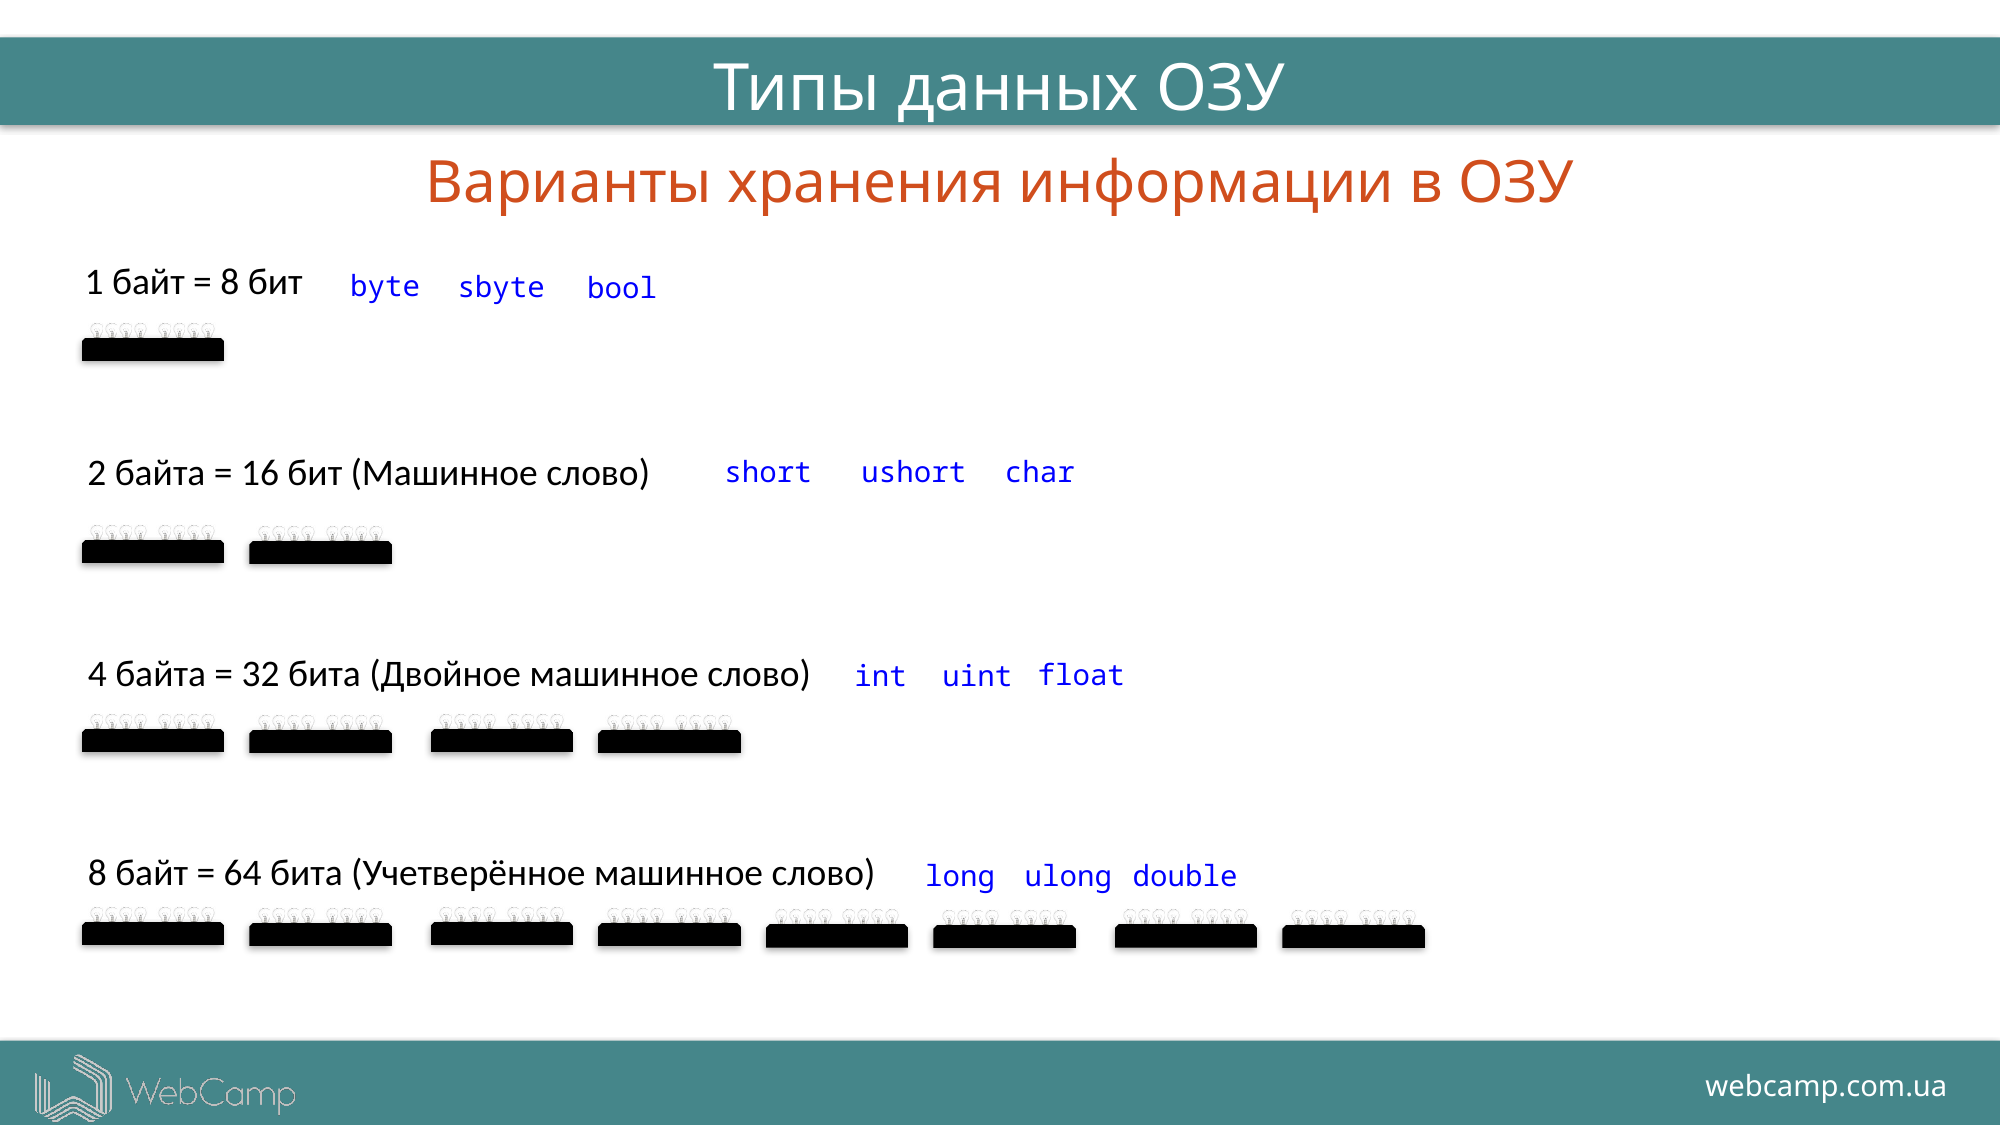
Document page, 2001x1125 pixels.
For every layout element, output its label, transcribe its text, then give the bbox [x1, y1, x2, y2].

text_box 4 байта = 32 бита (Двойное машинное слово) [73, 641, 838, 701]
text_box uint [927, 649, 1027, 700]
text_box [1282, 909, 1426, 949]
text_box float [1023, 648, 1141, 699]
text_box 1 байт = 8 бит [69, 249, 564, 310]
text_box bool [572, 261, 672, 312]
text_box double [1117, 849, 1253, 900]
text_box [430, 713, 574, 753]
text_box Варианты хранения информации в ОЗУ [324, 138, 1675, 225]
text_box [1114, 908, 1258, 948]
text_box [0, 34, 2000, 128]
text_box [249, 907, 393, 947]
text_box webcamp.com.ua [662, 1059, 1963, 1110]
text_box long [910, 849, 1010, 900]
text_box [933, 909, 1077, 949]
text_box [249, 714, 393, 754]
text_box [81, 713, 225, 753]
text_box 8 байт = 64 бита (Учетверённое машинное слово) [73, 840, 909, 901]
text_box [0, 1037, 2000, 1125]
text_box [765, 908, 909, 948]
text_box short [709, 445, 827, 496]
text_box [81, 322, 225, 362]
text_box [430, 906, 574, 946]
text_box ulong [1010, 849, 1117, 900]
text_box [249, 525, 393, 565]
text_box byte [335, 259, 435, 310]
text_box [81, 906, 225, 946]
text_box Типы данных ОЗУ [324, 37, 1675, 132]
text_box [597, 714, 742, 754]
text_box ushort [846, 445, 982, 496]
picture [4, 1044, 326, 1125]
text_box int [839, 649, 922, 700]
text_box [81, 524, 225, 564]
text_box sbyte [442, 261, 560, 312]
text_box 2 байта = 16 бит (Машинное слово) [72, 440, 838, 501]
text_box char [990, 445, 1090, 496]
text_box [597, 907, 742, 947]
